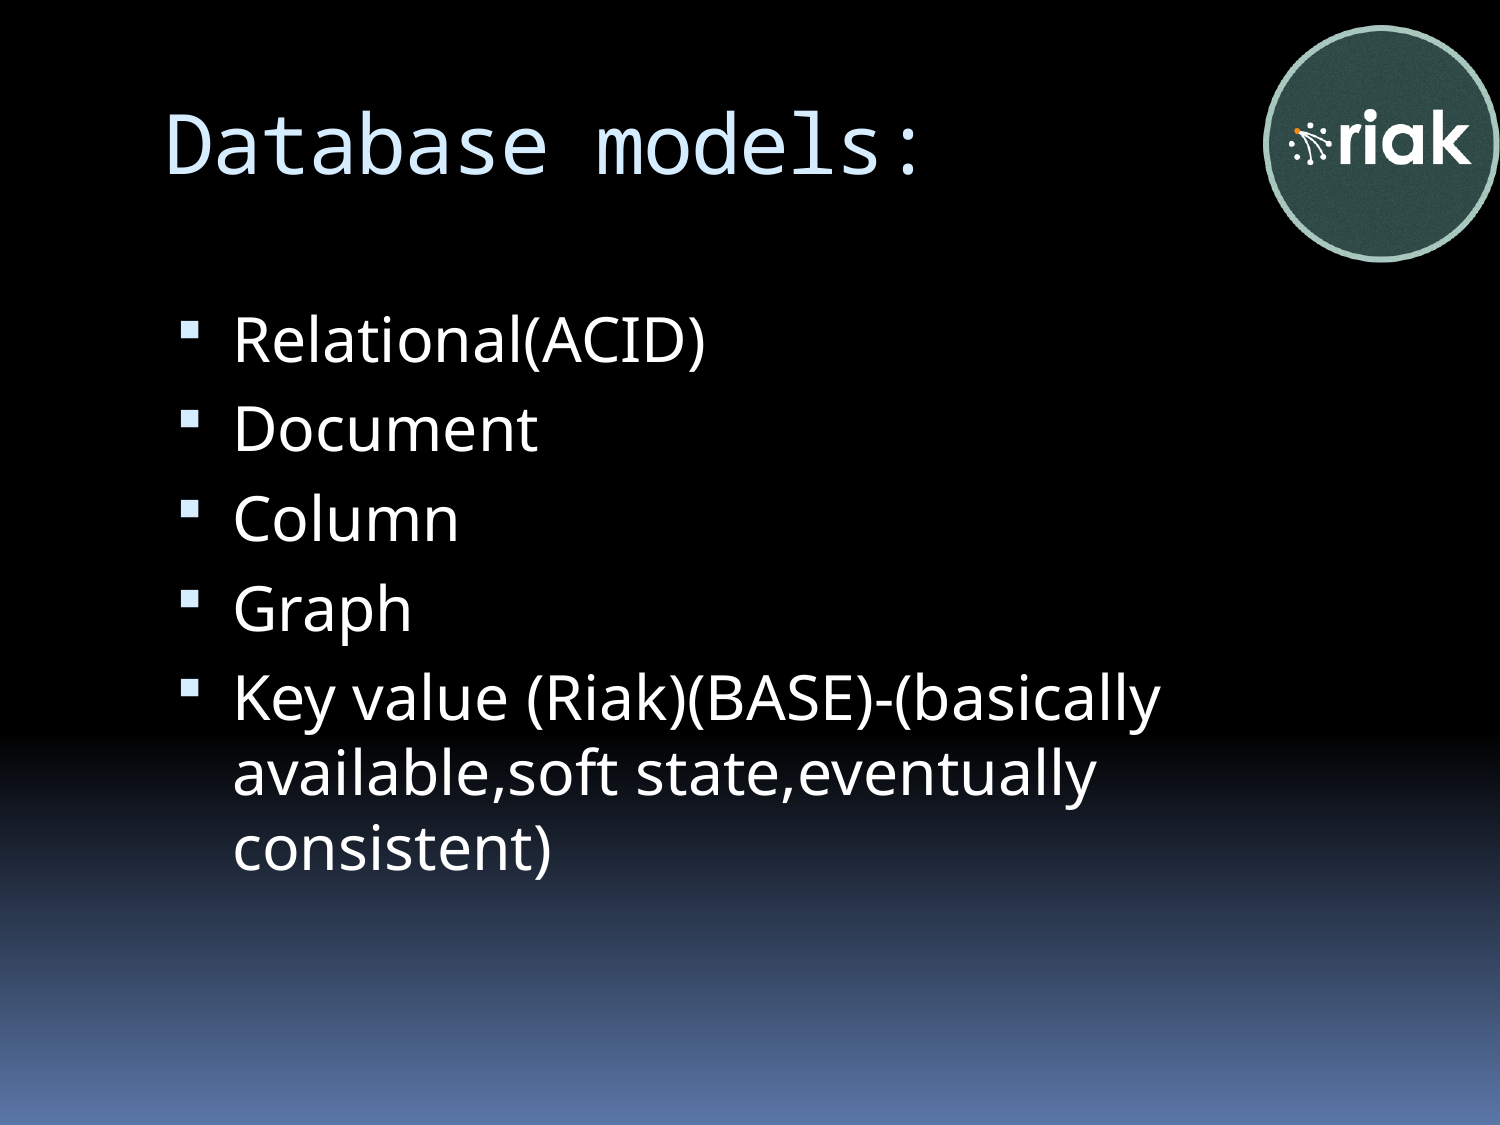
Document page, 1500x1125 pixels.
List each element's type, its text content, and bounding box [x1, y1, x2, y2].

title Database models: [150, 83, 1253, 234]
picture [1261, 24, 1500, 263]
list Relational(ACID) Document Column Graph Key value (Riak)(BASE)-(basically available,soft state,eventually consistent) [150, 292, 1425, 1043]
